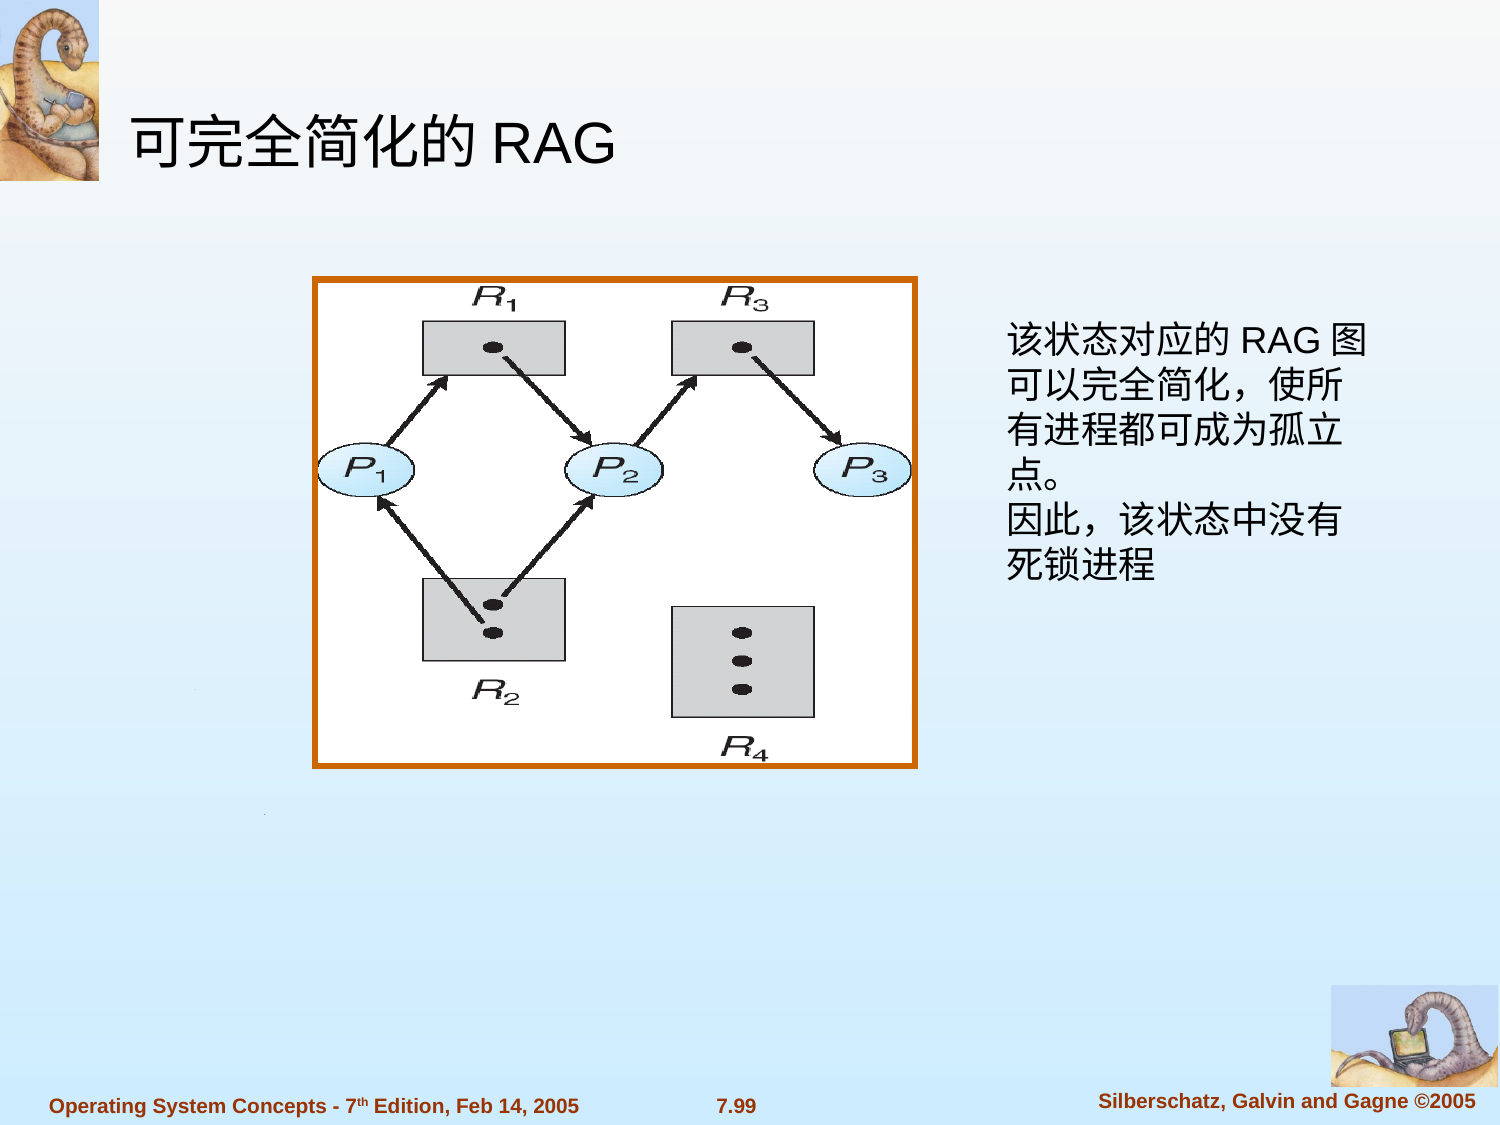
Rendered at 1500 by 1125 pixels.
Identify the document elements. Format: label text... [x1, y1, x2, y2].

picture [317, 282, 912, 764]
picture [0, 0, 99, 181]
text_box 该状态对应的RAG图可以完全简化，使所有进程都可成为孤立点。 因此，该状态中没有死锁进程 [991, 308, 1391, 594]
title 可完全简化的RAG [113, 98, 1470, 183]
picture [1331, 985, 1498, 1087]
